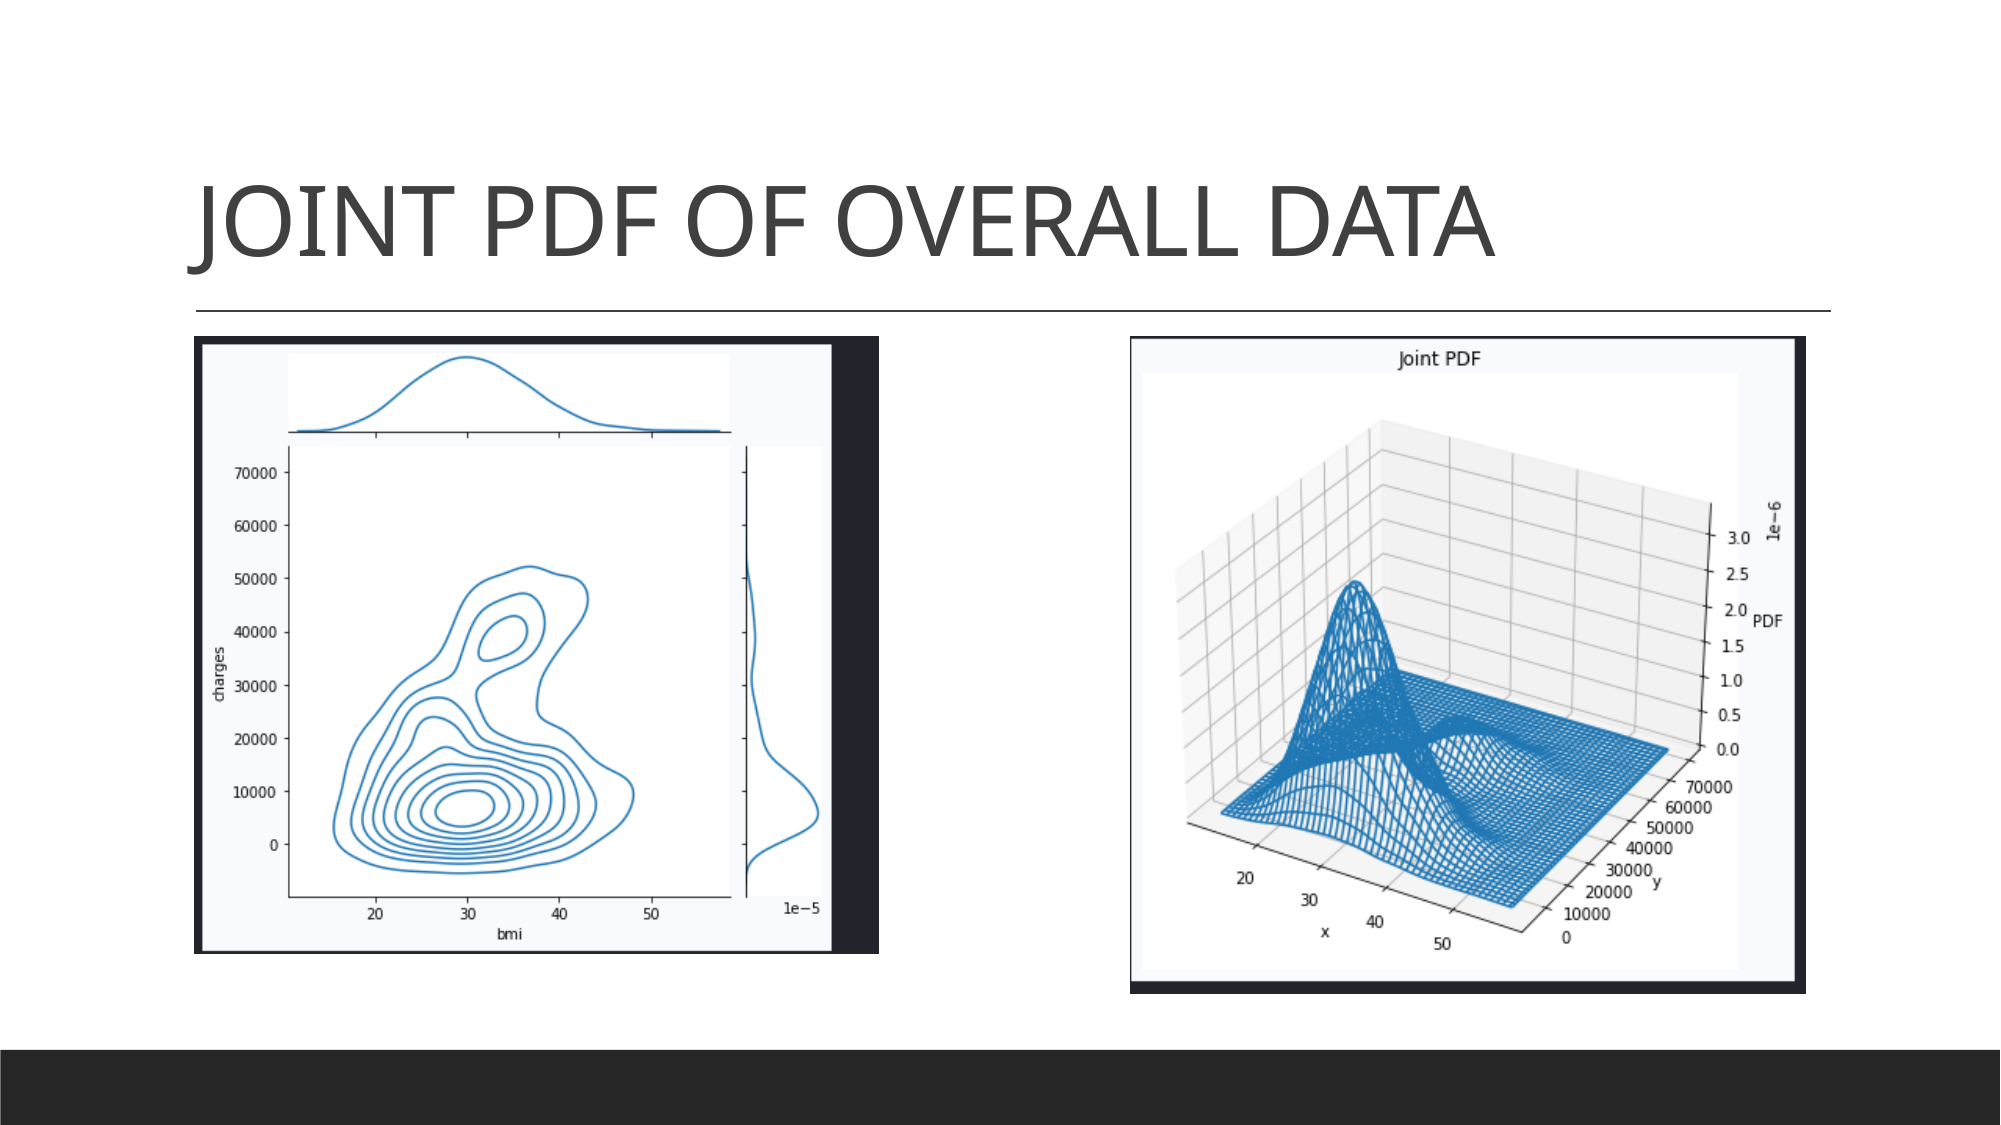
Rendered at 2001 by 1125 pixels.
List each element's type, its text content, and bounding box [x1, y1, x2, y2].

title JOINT PDF OF OVERALL DATA [180, 47, 1830, 285]
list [193, 336, 879, 955]
picture [1130, 336, 1807, 994]
